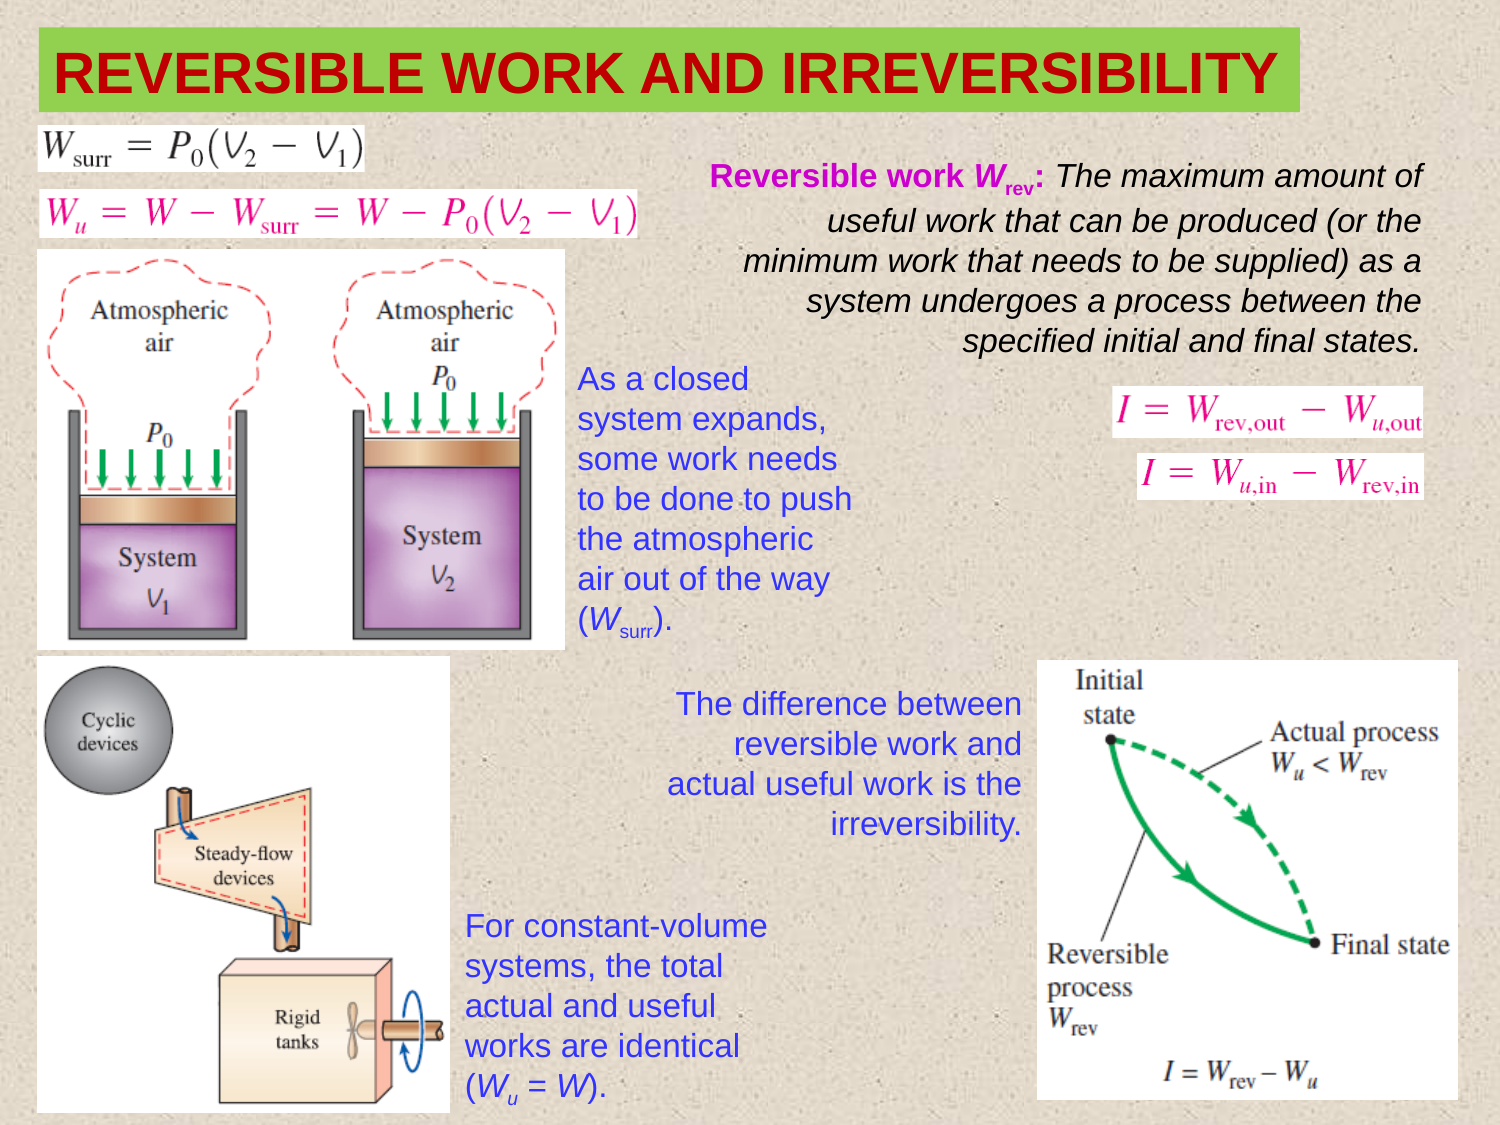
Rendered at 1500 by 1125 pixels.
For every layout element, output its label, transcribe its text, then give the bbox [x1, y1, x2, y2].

text_box For constant-volume systems, the total actual and useful works are identical (Wu = W). [453, 896, 800, 1117]
picture [0, 0, 1500, 1125]
text_box The difference between reversible work and actual useful work is the irreversibility. [637, 674, 1032, 850]
text_box REVERSIBLE WORK AND IRREVERSIBILITY [38, 27, 1300, 113]
text_box As a closed system expands, some work needs to be done to push the atmospheric air out of the way (Wsurr). [569, 350, 875, 650]
text_box Reversible work Wrev: The maximum amount of useful work that can be produced (or the minimum work that needs to be supplied) as a system undergoes a process between the specified initial and final states. [687, 146, 1438, 367]
